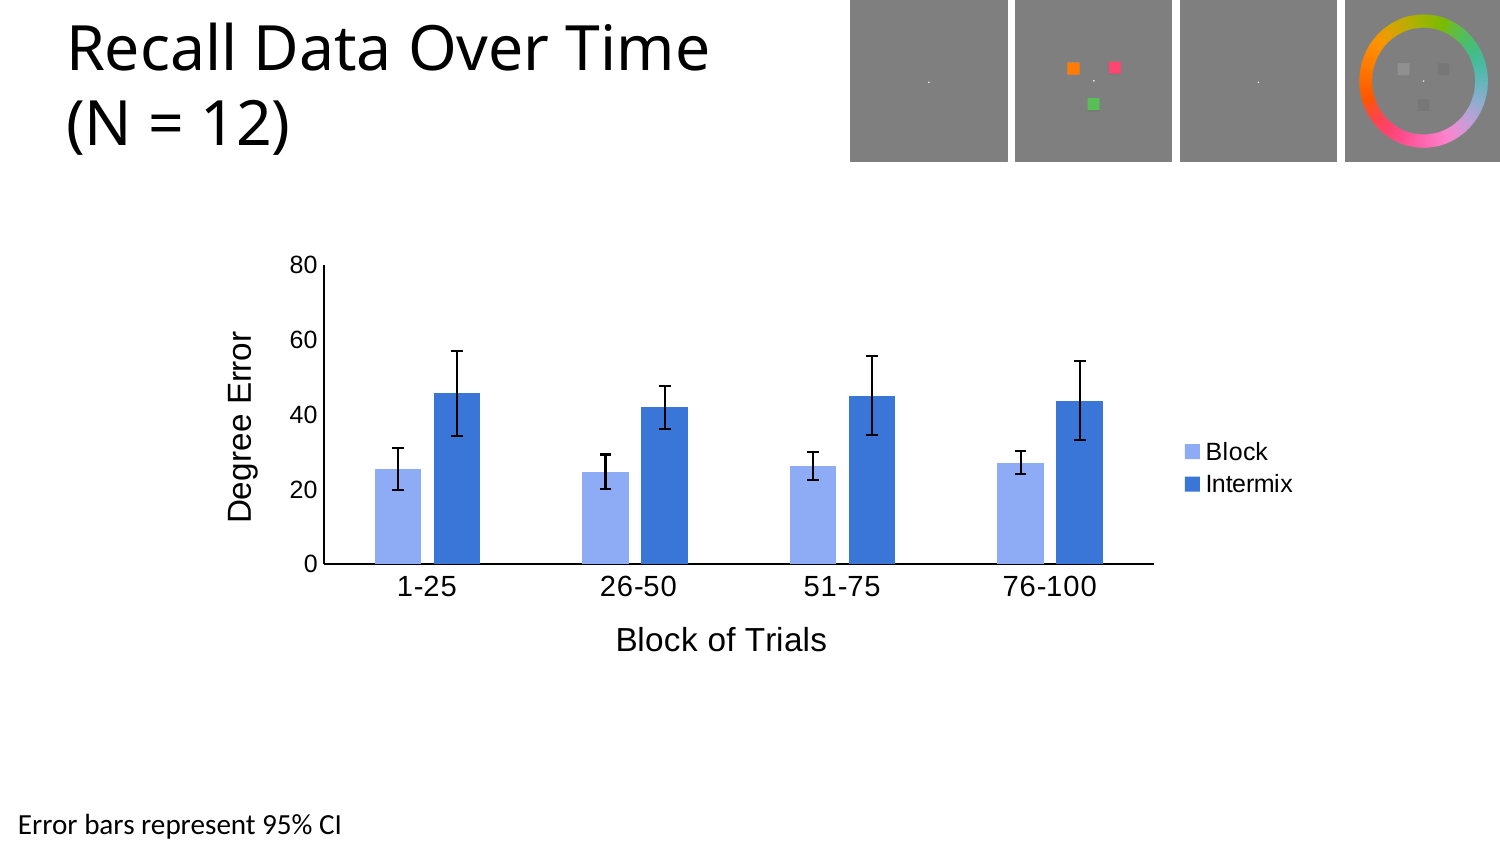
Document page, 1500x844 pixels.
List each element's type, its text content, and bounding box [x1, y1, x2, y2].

text_box Recall Data Over Time (N = 12) [51, 0, 848, 88]
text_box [850, 0, 1500, 162]
chart [184, 242, 1315, 694]
text_box Error bars represent 95% CI [3, 797, 358, 844]
